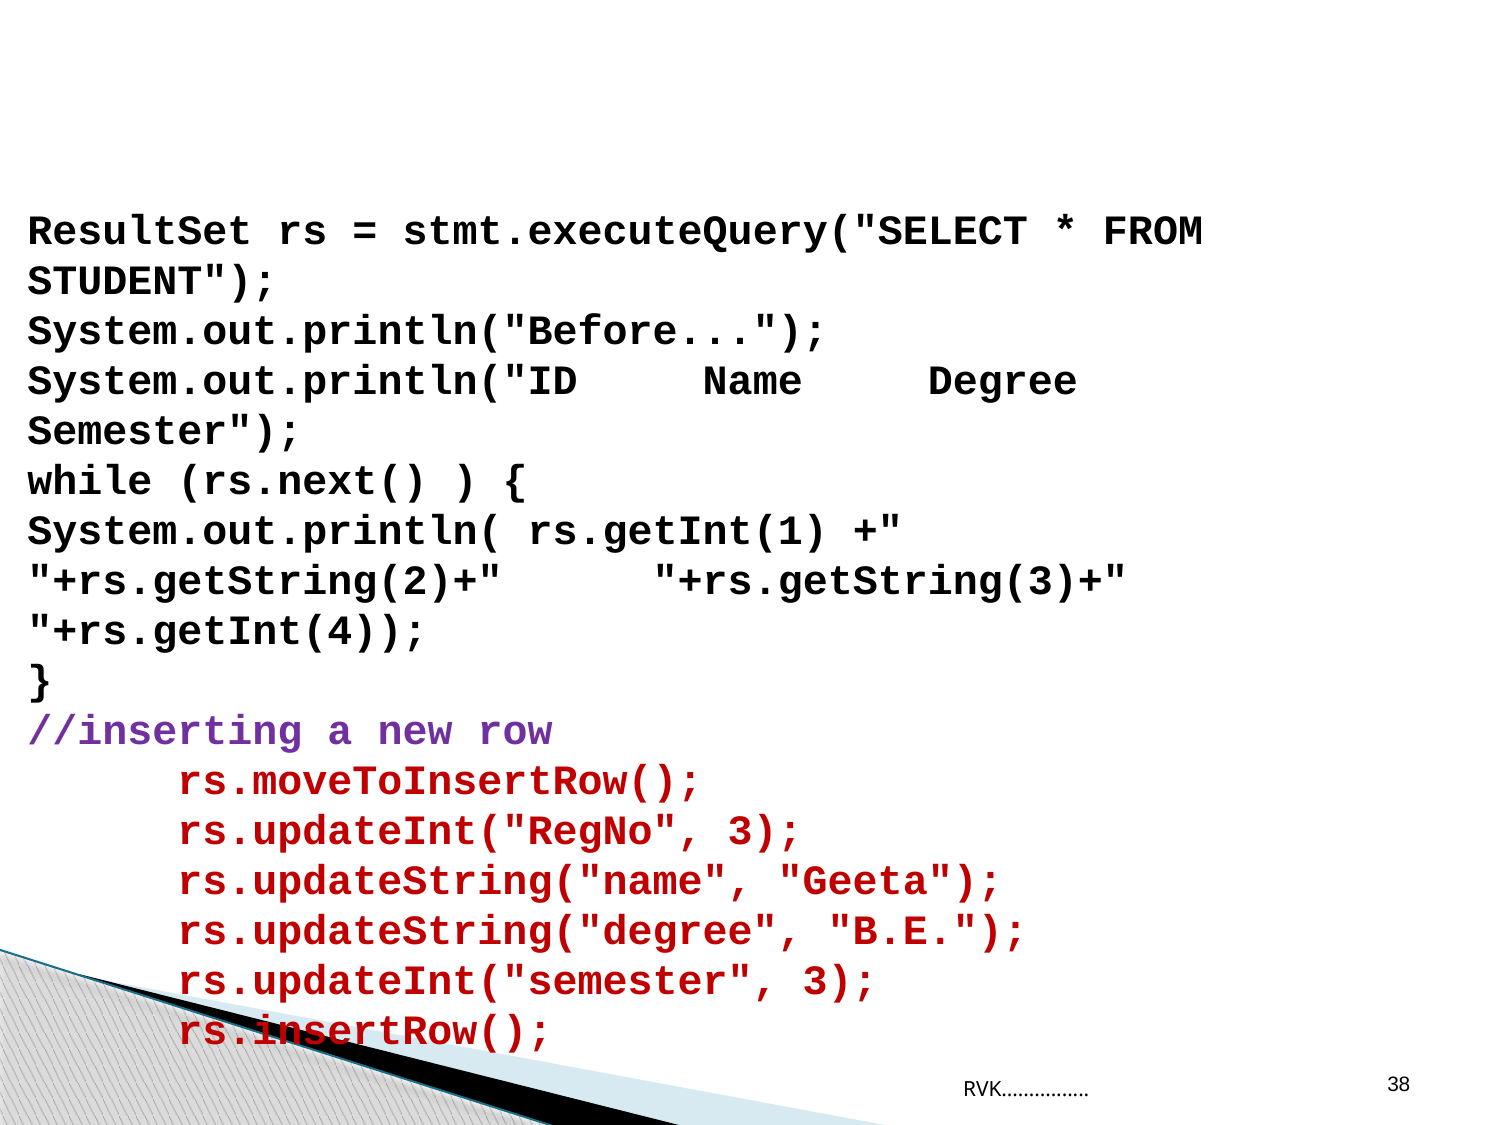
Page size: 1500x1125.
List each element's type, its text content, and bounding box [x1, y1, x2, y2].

text_box ResultSet rs = stmt.executeQuery("SELECT * FROM STUDENT"); System.out.println("Before..."); System.out.println("ID Name Degree Semester"); while (rs.next() ) { System.out.println( rs.getInt(1) +" "+rs.getString(2)+" "+rs.getString(3)+" "+rs.getInt(4)); } //inserting a new row rs.moveToInsertRow(); rs.updateInt("RegNo", 3); rs.updateString("name", "Geeta"); rs.updateString("degree", "B.E."); rs.updateInt("semester", 3); rs.insertRow(); [12, 149, 1488, 1061]
footer RVK................ [718, 1051, 1105, 1112]
slide_number 38 [1105, 1061, 1425, 1103]
